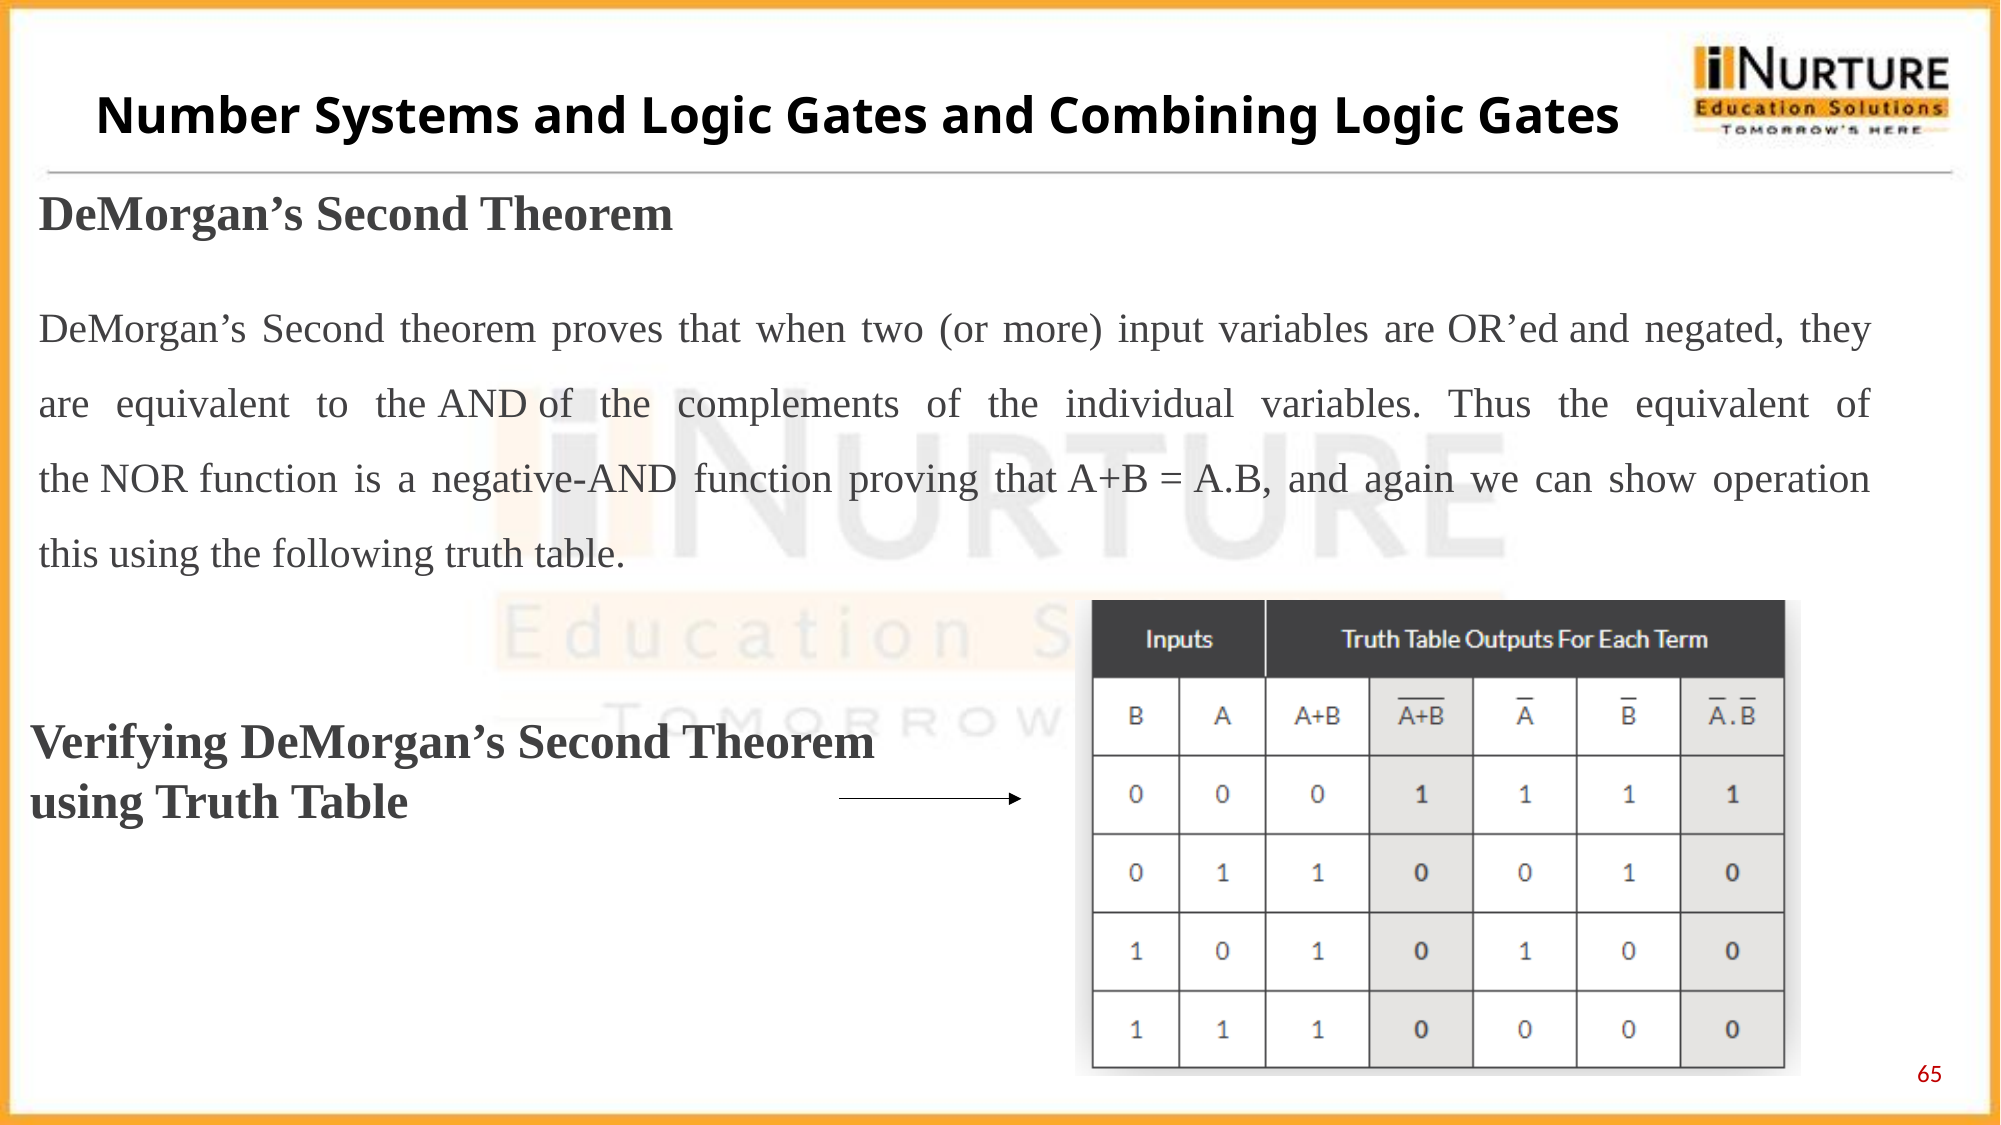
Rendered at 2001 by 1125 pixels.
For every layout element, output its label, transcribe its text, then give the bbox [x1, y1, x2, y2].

text_box Verifying DeMorgan’s Second Theorem using Truth Table [15, 701, 1015, 837]
picture [0, 0, 2001, 1125]
text_box DeMorgan’s Second Theorem DeMorgan’s Second theorem proves that when two (or more) input variables are OR’ed and negated, they are equivalent to the AND of the complements of the individual variables. Thus the equivalent of the NOR function is a negative-AND function proving that A+B = A.B, and again we can show operation this using the following truth table. [23, 173, 1887, 584]
slide_number 65 [1861, 1042, 1958, 1103]
text_box Number Systems and Logic Gates and Combining Logic Gates [80, 75, 1707, 151]
